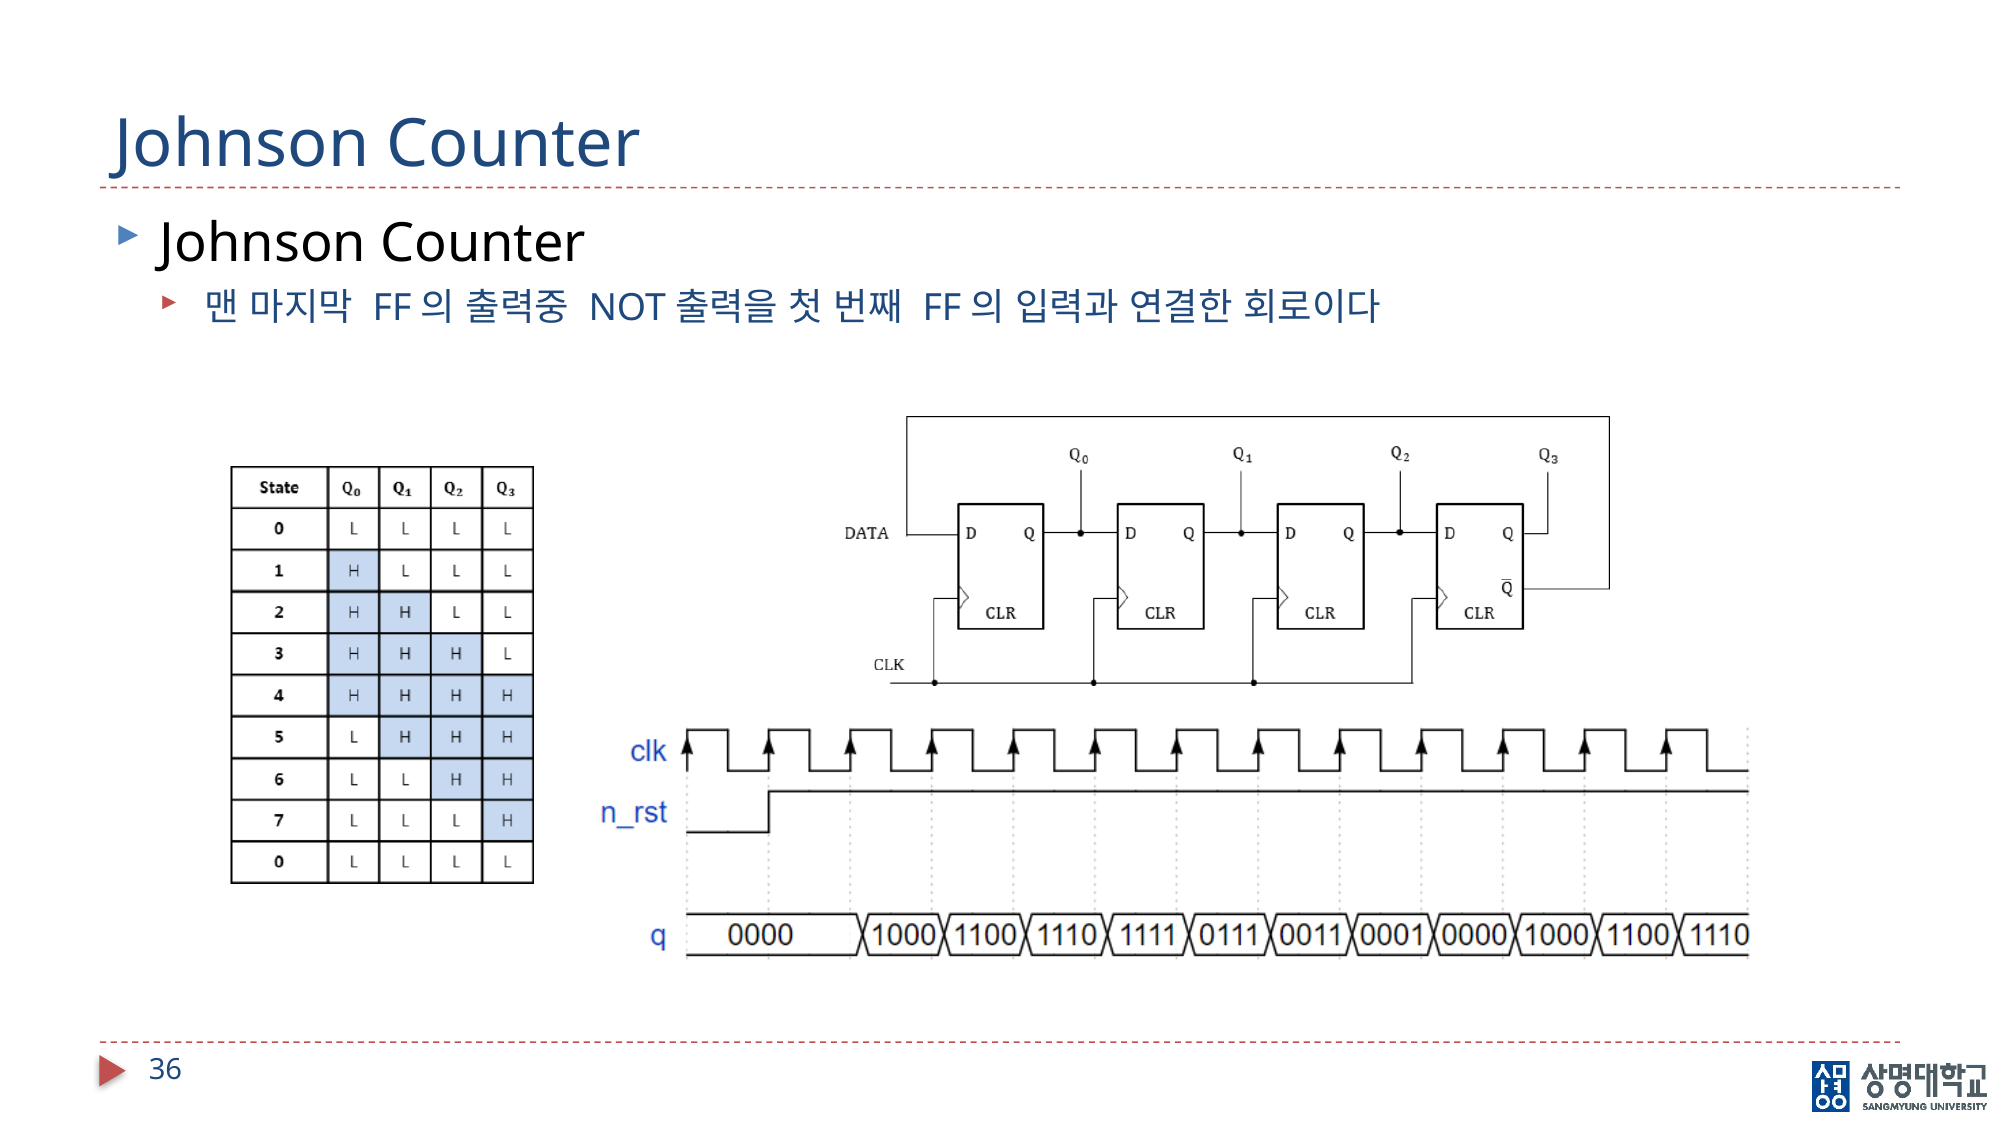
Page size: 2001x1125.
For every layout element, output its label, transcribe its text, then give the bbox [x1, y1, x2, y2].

picture [1812, 1061, 1987, 1112]
picture [224, 462, 538, 886]
text_box [324, 196, 1675, 396]
slide_number 36 [133, 1042, 568, 1103]
picture [587, 723, 1766, 974]
title Johnson Counter [99, 24, 1900, 188]
list Johnson Counter 맨 마지막 FF의 출력중 NOT출력을 첫 번째 FF의 입력과 연결한 회로이다 [99, 200, 1900, 1010]
picture [837, 410, 1617, 690]
